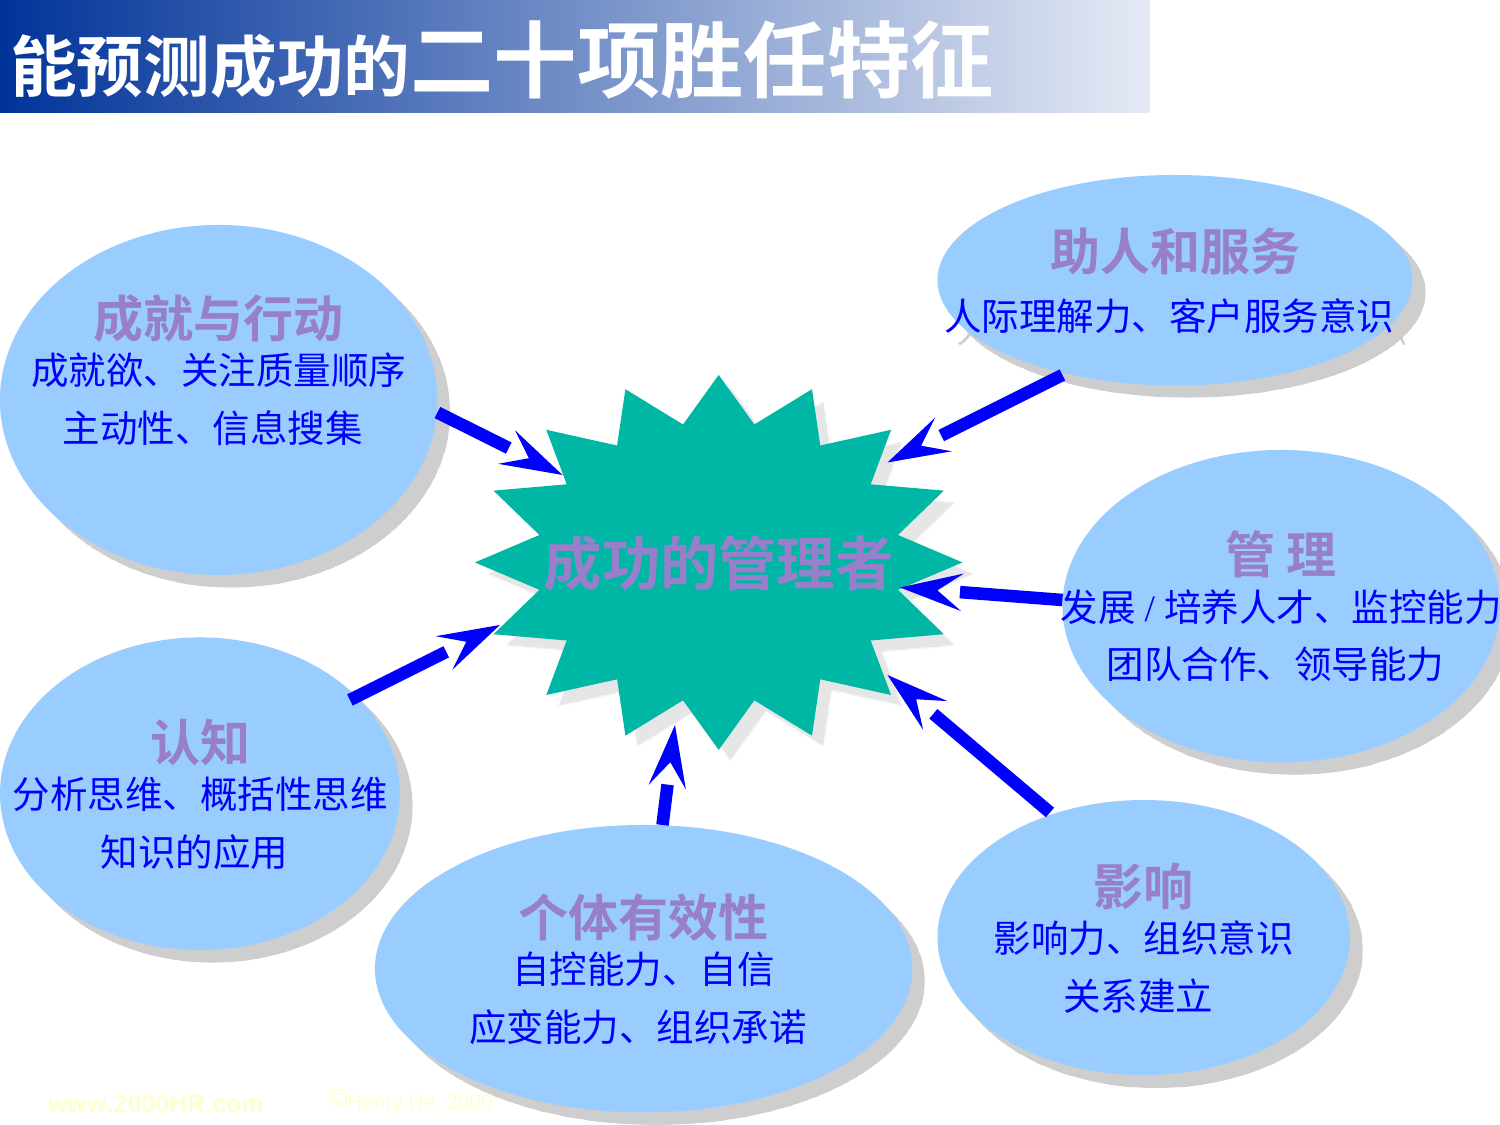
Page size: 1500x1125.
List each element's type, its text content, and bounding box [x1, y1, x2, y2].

text_box 认知 分析思维、概括性思维 知识的应用 [0, 637, 400, 950]
text_box [666, 724, 679, 747]
text_box [541, 460, 563, 475]
text_box [887, 675, 908, 694]
text_box 成就与行动 成就欲、关注质量顺序 主动性、信息搜集 [0, 224, 438, 575]
text_box 成功的管理者 [474, 374, 963, 750]
text_box [478, 624, 500, 640]
text_box [900, 582, 922, 596]
text_box 影响 影响力、组织意识 关系建立 [937, 800, 1351, 1076]
text_box 管 理 发展/培养人才、监控能力 团队合作、领导能力 [1062, 449, 1500, 763]
text_box 个体有效性 自控能力、自信 应变能力、组织承诺 [374, 824, 913, 1113]
text_box 能预测成功的二十项胜任特征 [0, 0, 1271, 127]
text_box [887, 447, 909, 463]
text_box 助人和服务 人际理解力、客户服务意识 [937, 174, 1413, 386]
